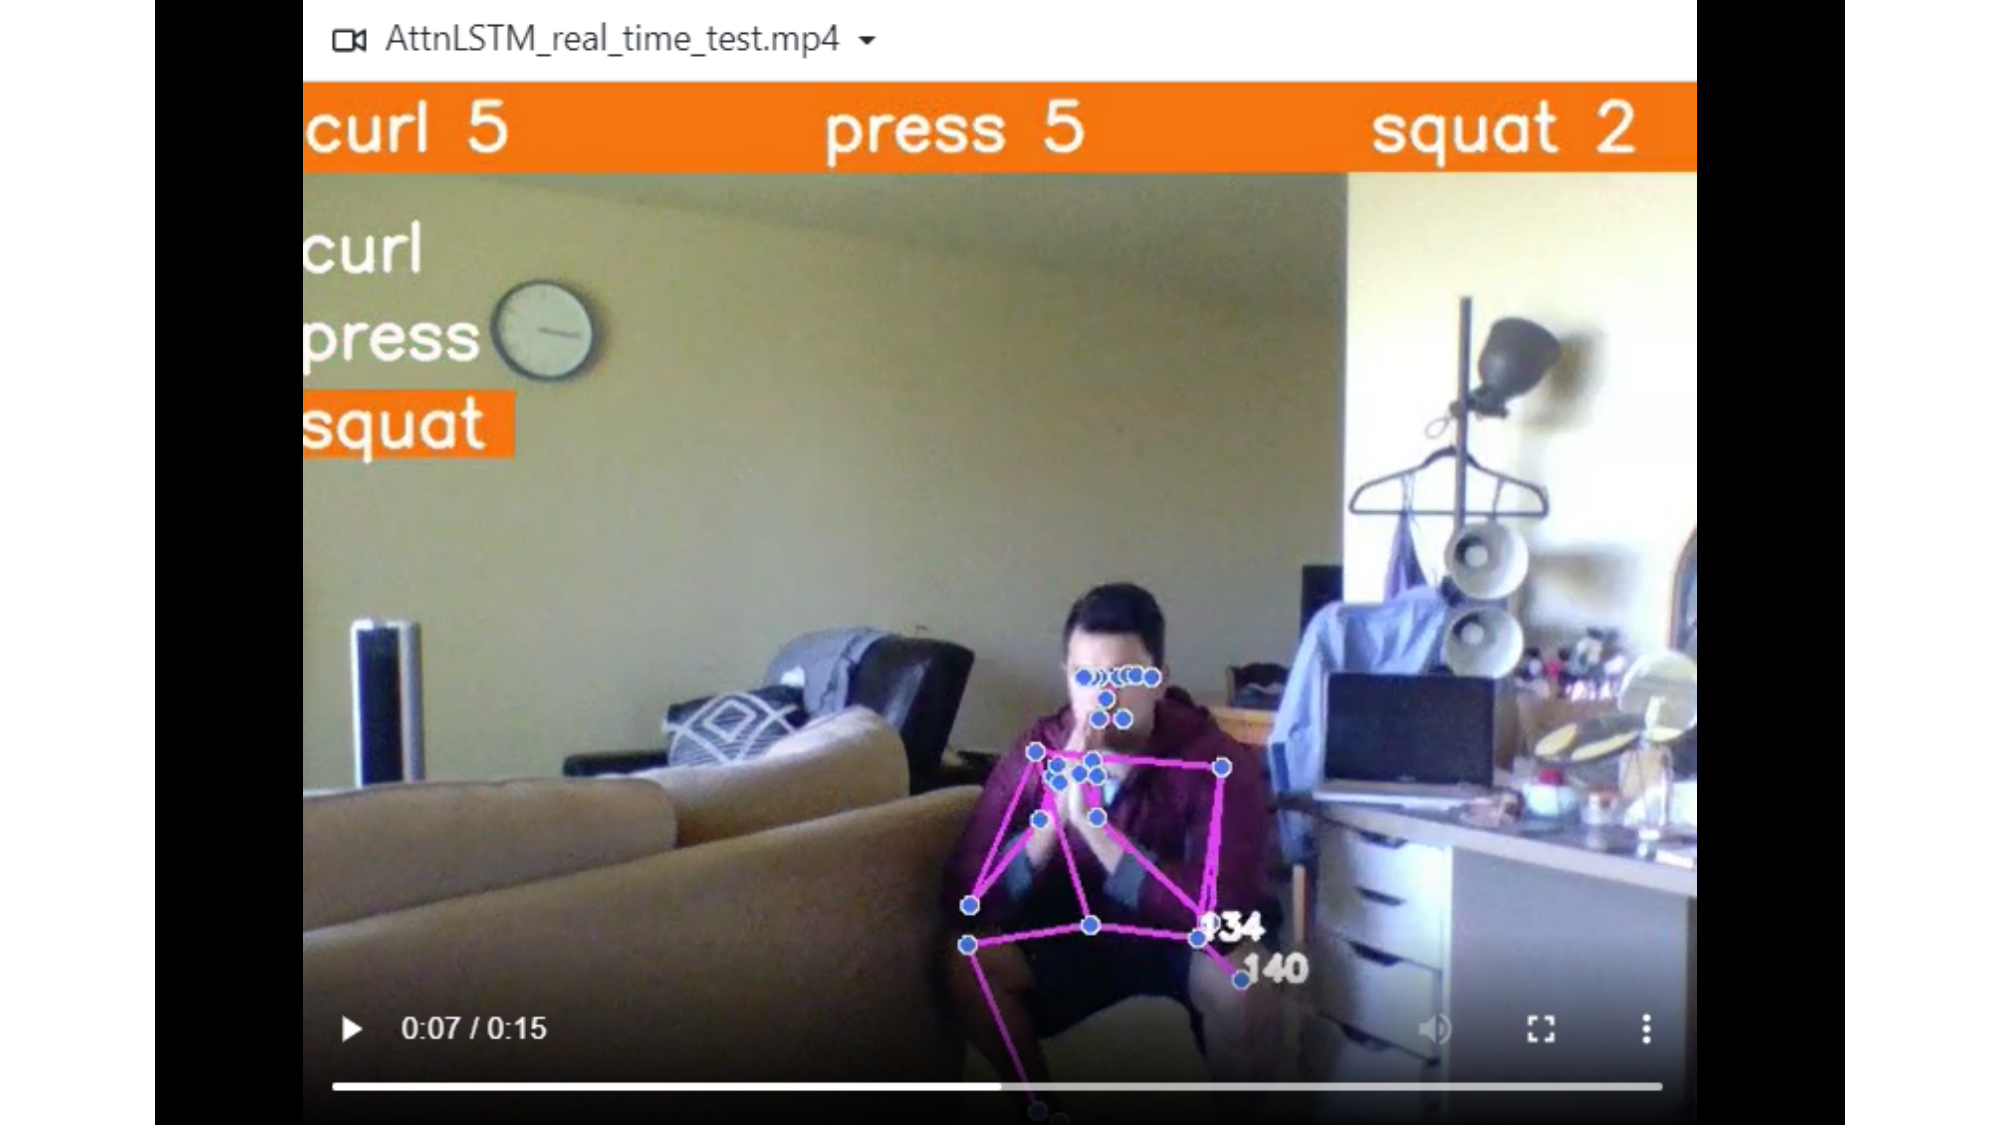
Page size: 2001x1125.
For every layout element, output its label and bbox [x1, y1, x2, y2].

text_box [155, 0, 1844, 1125]
